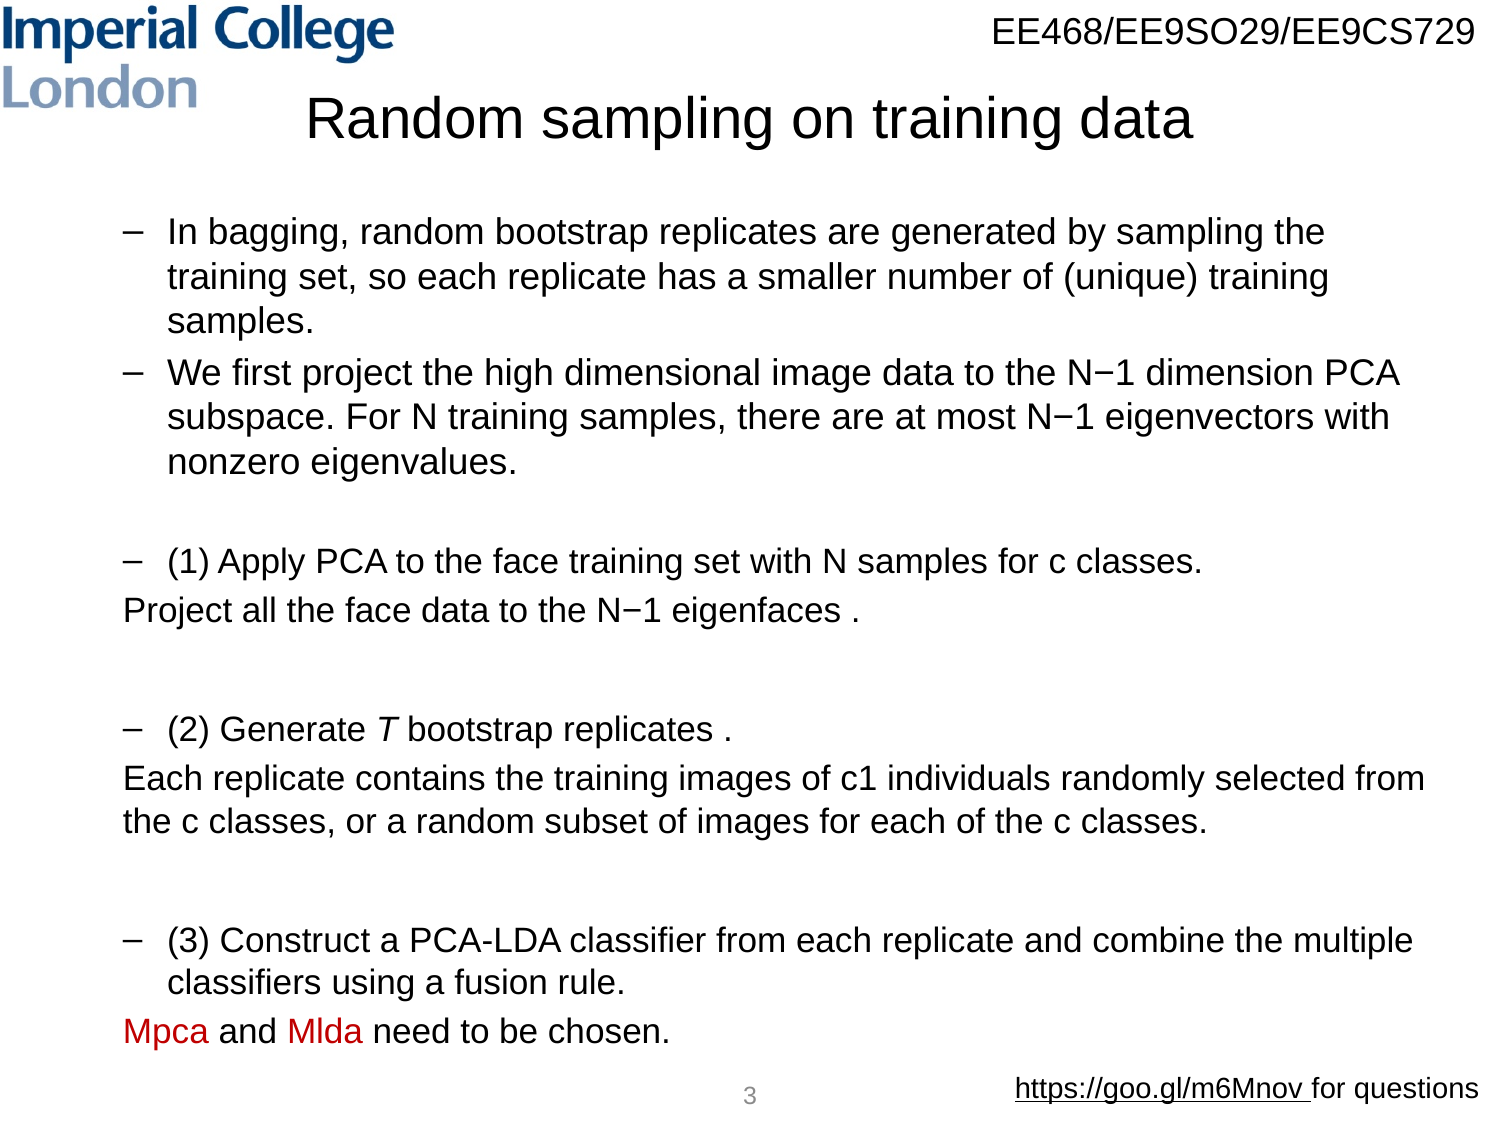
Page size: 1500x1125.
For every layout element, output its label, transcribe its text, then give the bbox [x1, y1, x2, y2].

title Random sampling on training data [24, 42, 1475, 188]
picture [0, 0, 397, 113]
slide_number 3 [575, 1065, 925, 1125]
